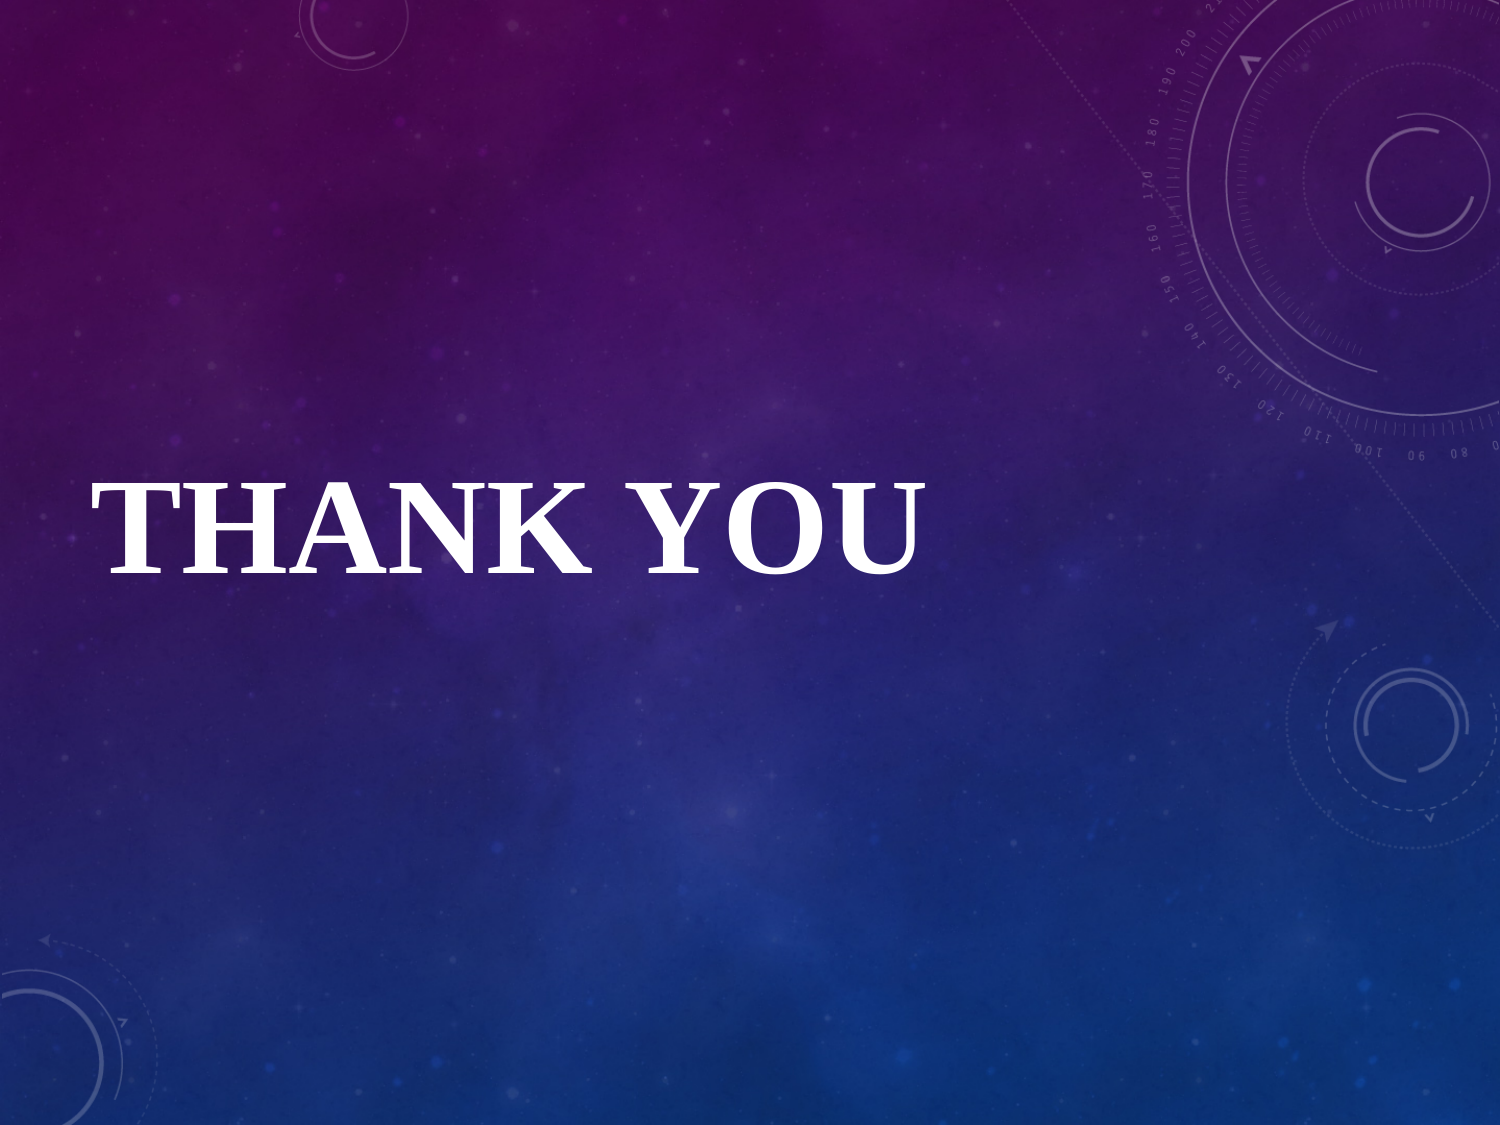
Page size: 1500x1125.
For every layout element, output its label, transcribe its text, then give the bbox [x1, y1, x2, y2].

picture [0, 0, 1500, 1125]
title THANK YOU [75, 437, 1425, 600]
